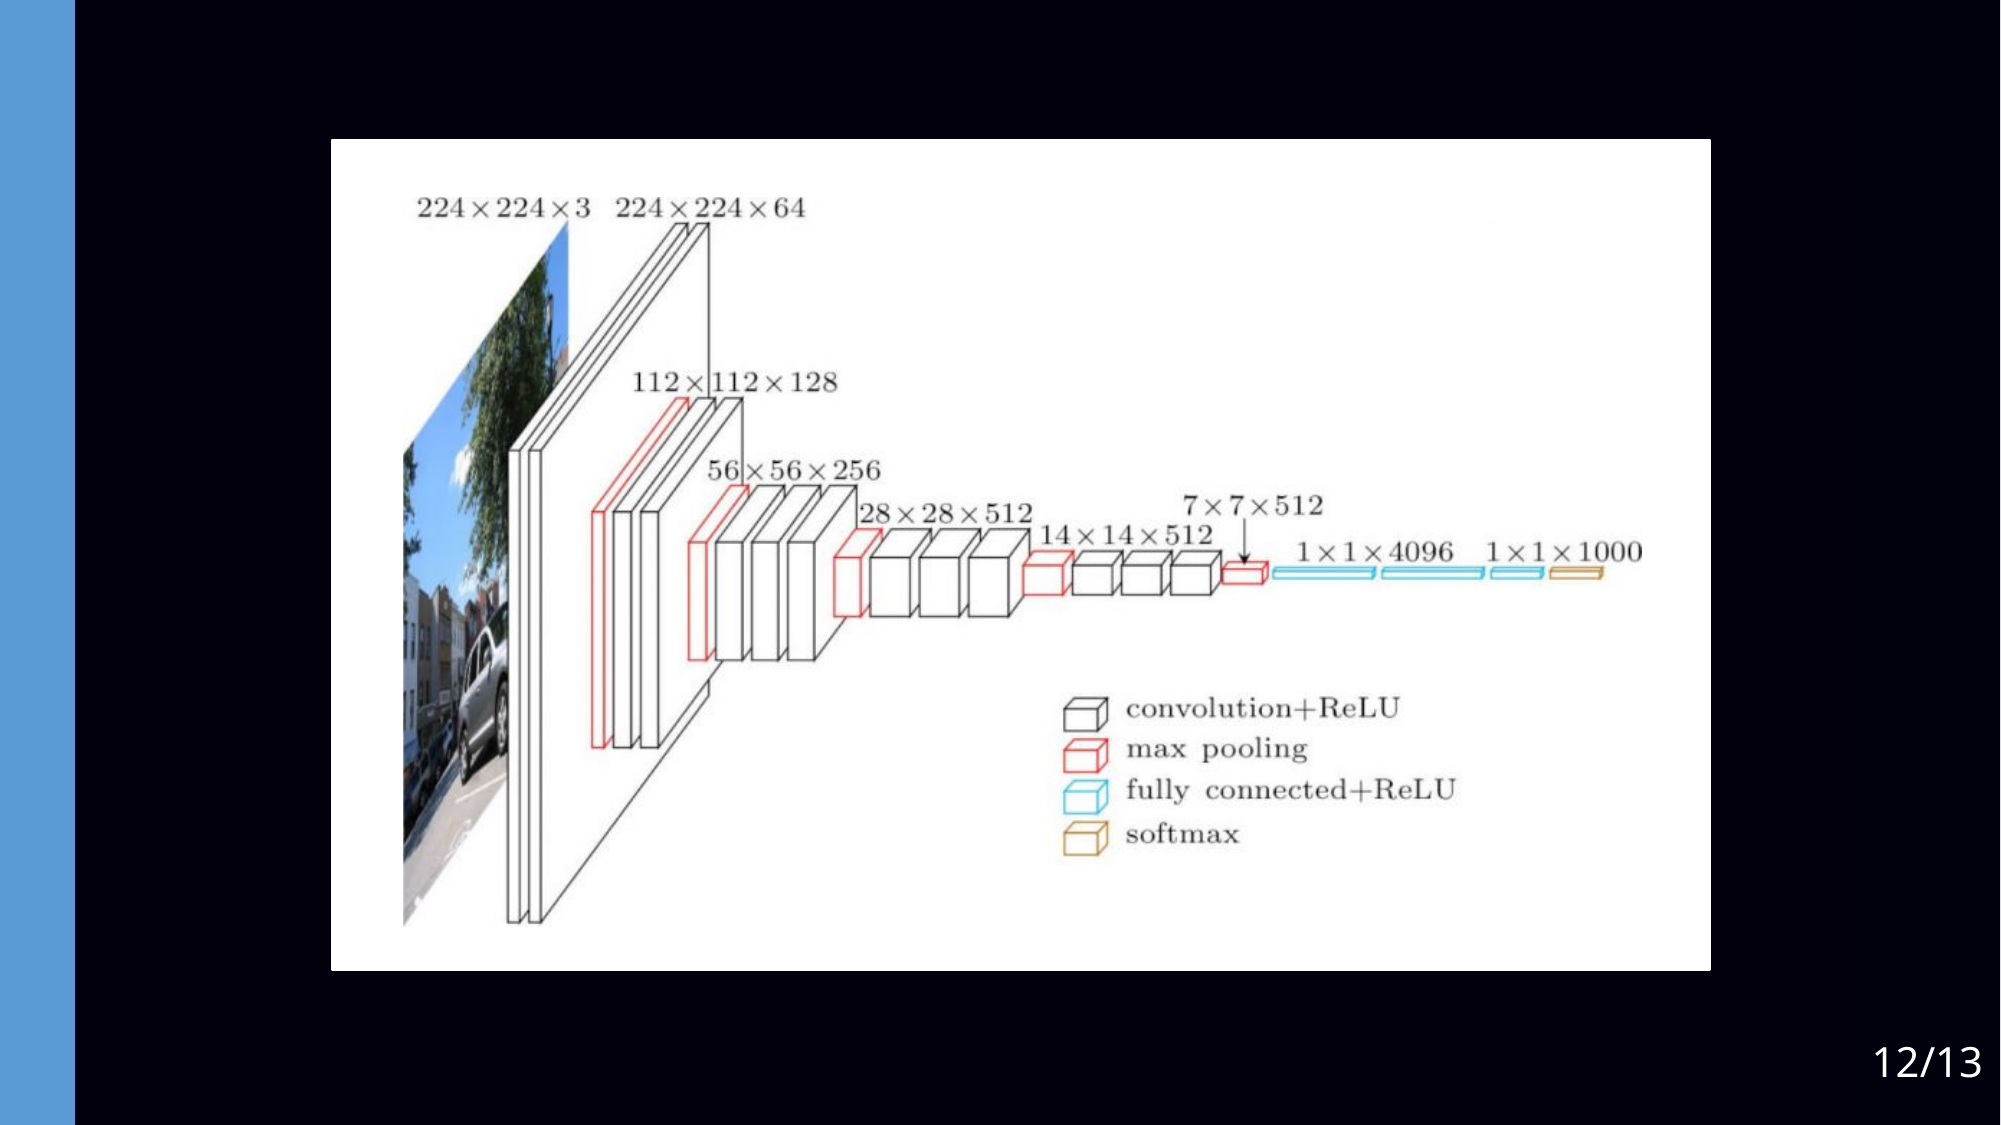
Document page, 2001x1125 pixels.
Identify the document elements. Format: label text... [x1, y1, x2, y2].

text_box [331, 139, 1711, 971]
picture [402, 197, 1642, 928]
slide_number 12/13 [1852, 1012, 2000, 1110]
